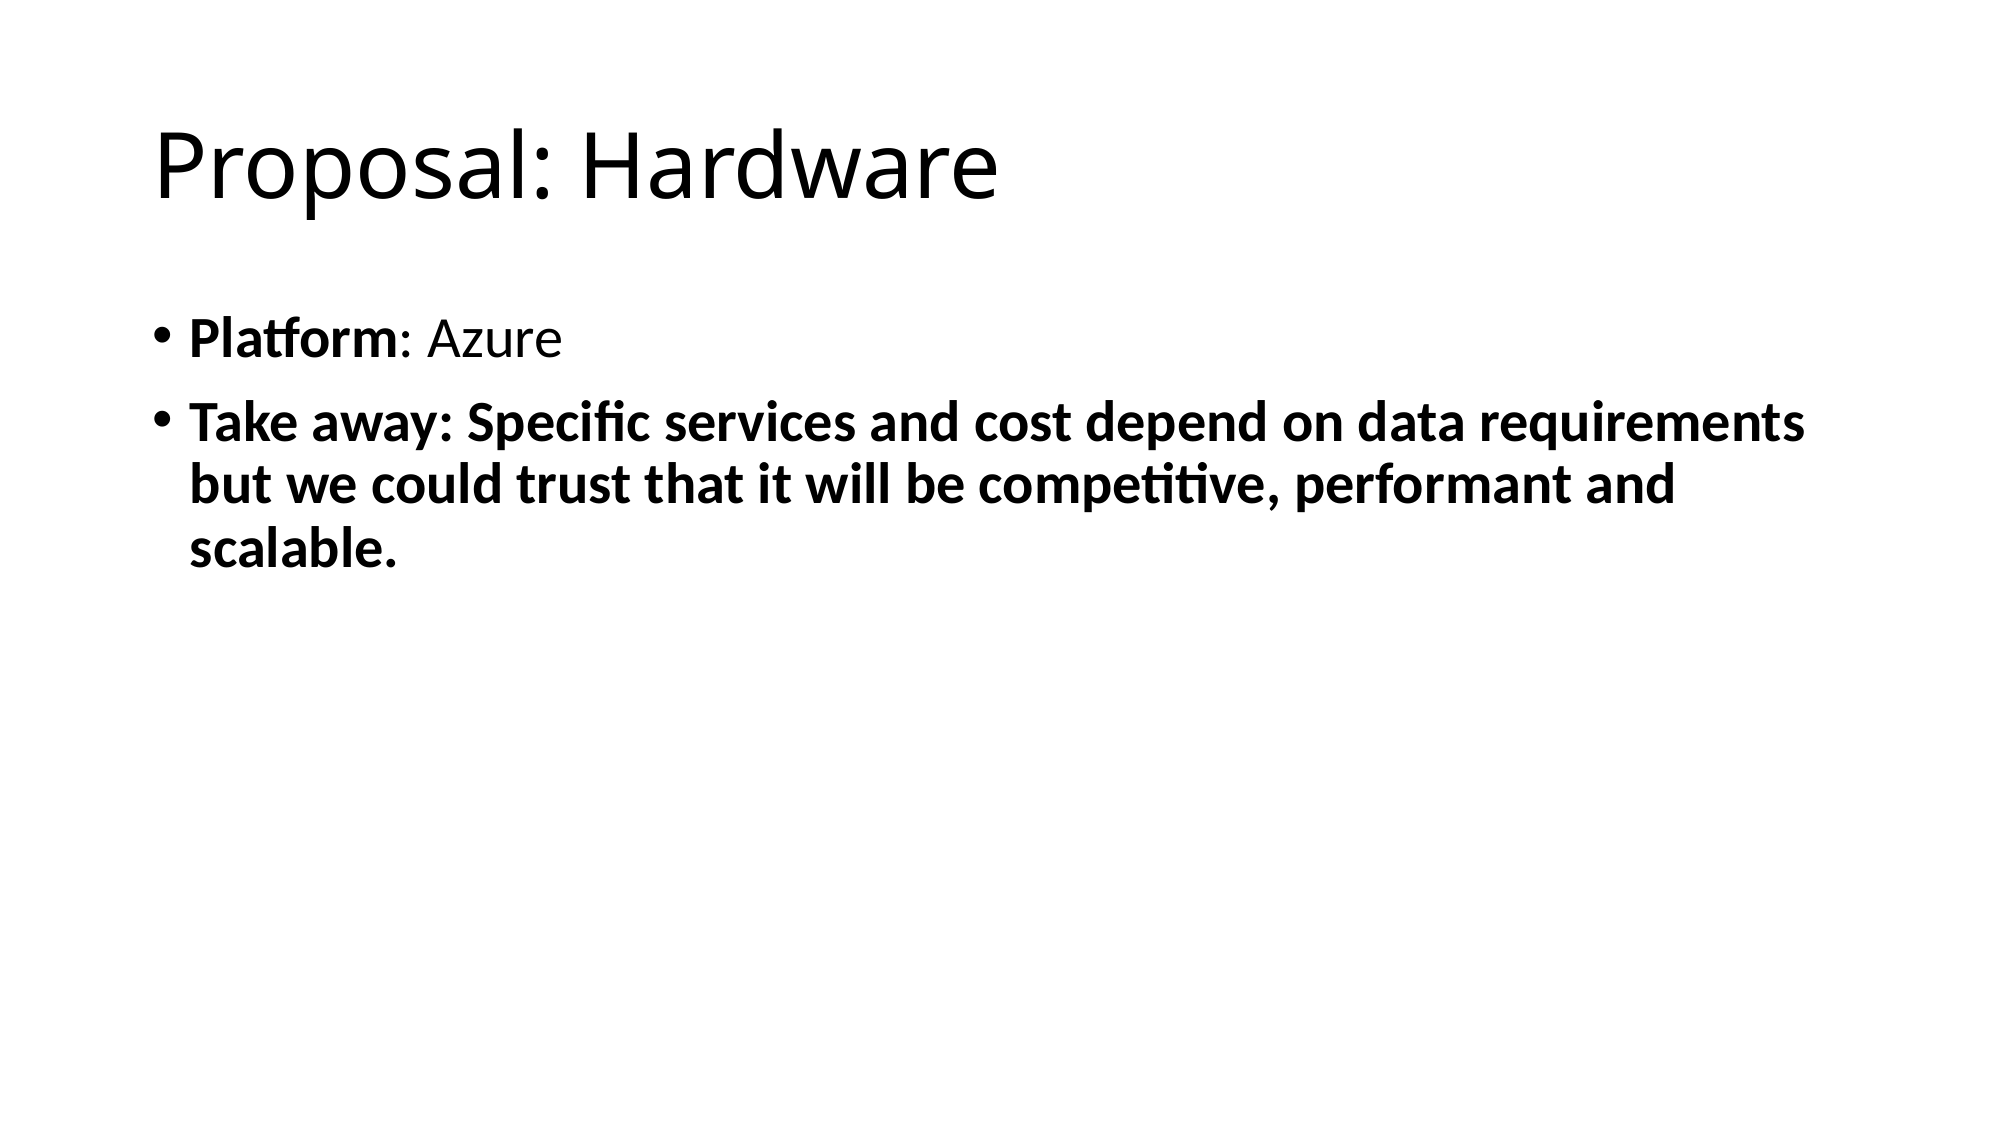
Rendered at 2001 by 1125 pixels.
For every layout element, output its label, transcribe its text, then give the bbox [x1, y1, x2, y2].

title Proposal: Hardware [137, 59, 1863, 278]
list Platform: Azure Take away: Specific services and cost depend on data requirements but we could trust that it will be competitive, performant and scalable. [137, 299, 1863, 1014]
